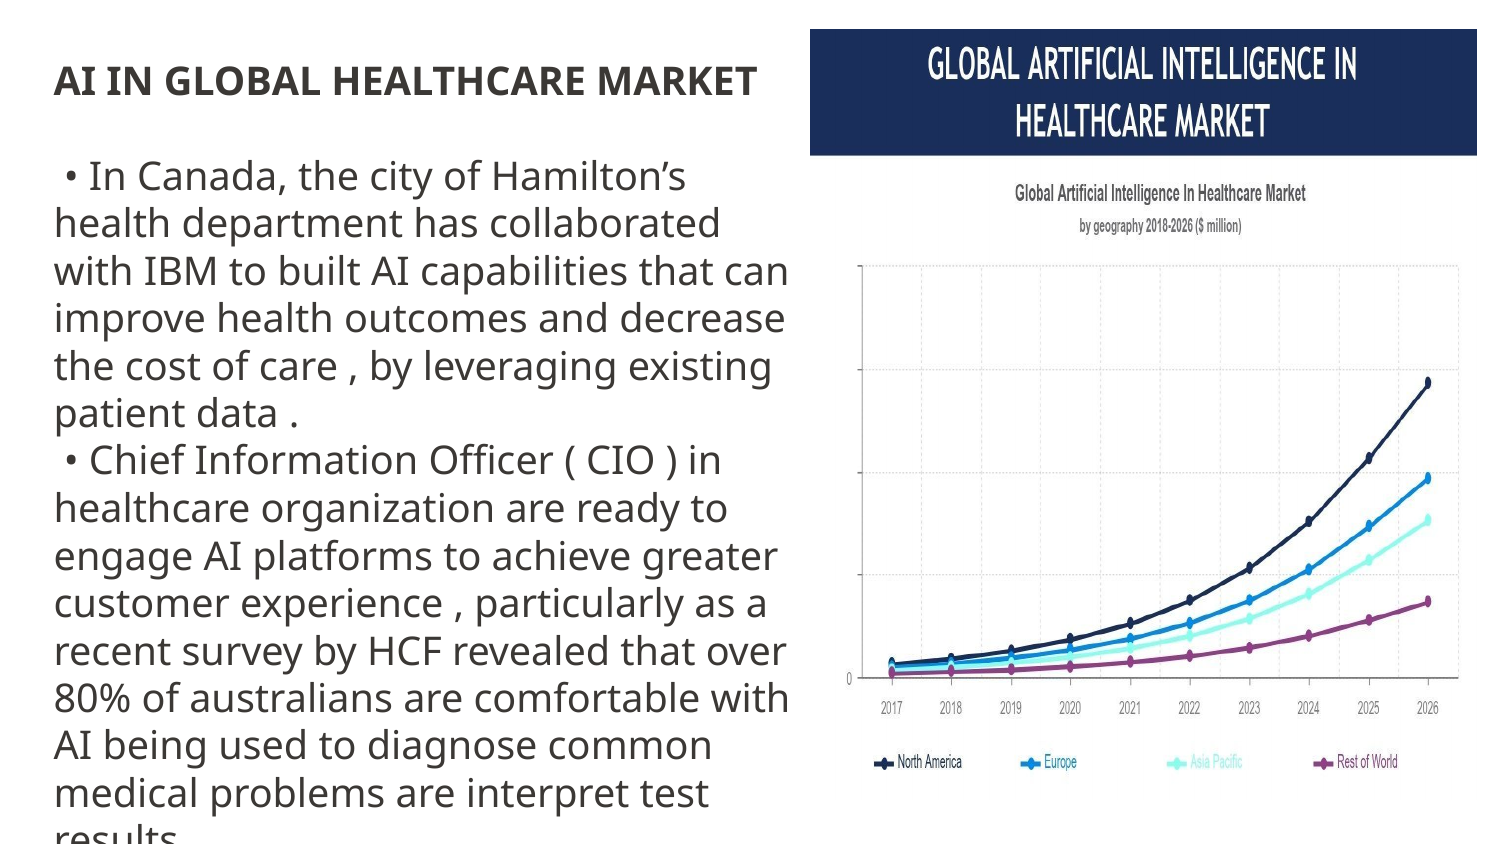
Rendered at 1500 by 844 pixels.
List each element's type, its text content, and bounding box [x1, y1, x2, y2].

text_box AI IN GLOBAL HEALTHCARE MARKET • In Canada, the city of Hamilton’s health department has collaborated with IBM to built AI capabilities that can improve health outcomes and decrease the cost of care , by leveraging existing patient data . • Chief Information Officer ( CIO ) in healthcare organization are ready to engage AI platforms to achieve greater customer experience , particularly as a recent survey by HCF revealed that over 80% of australians are comfortable with AI being used to diagnose common medical problems are interpret test results [38, 40, 805, 800]
picture [810, 29, 1478, 800]
